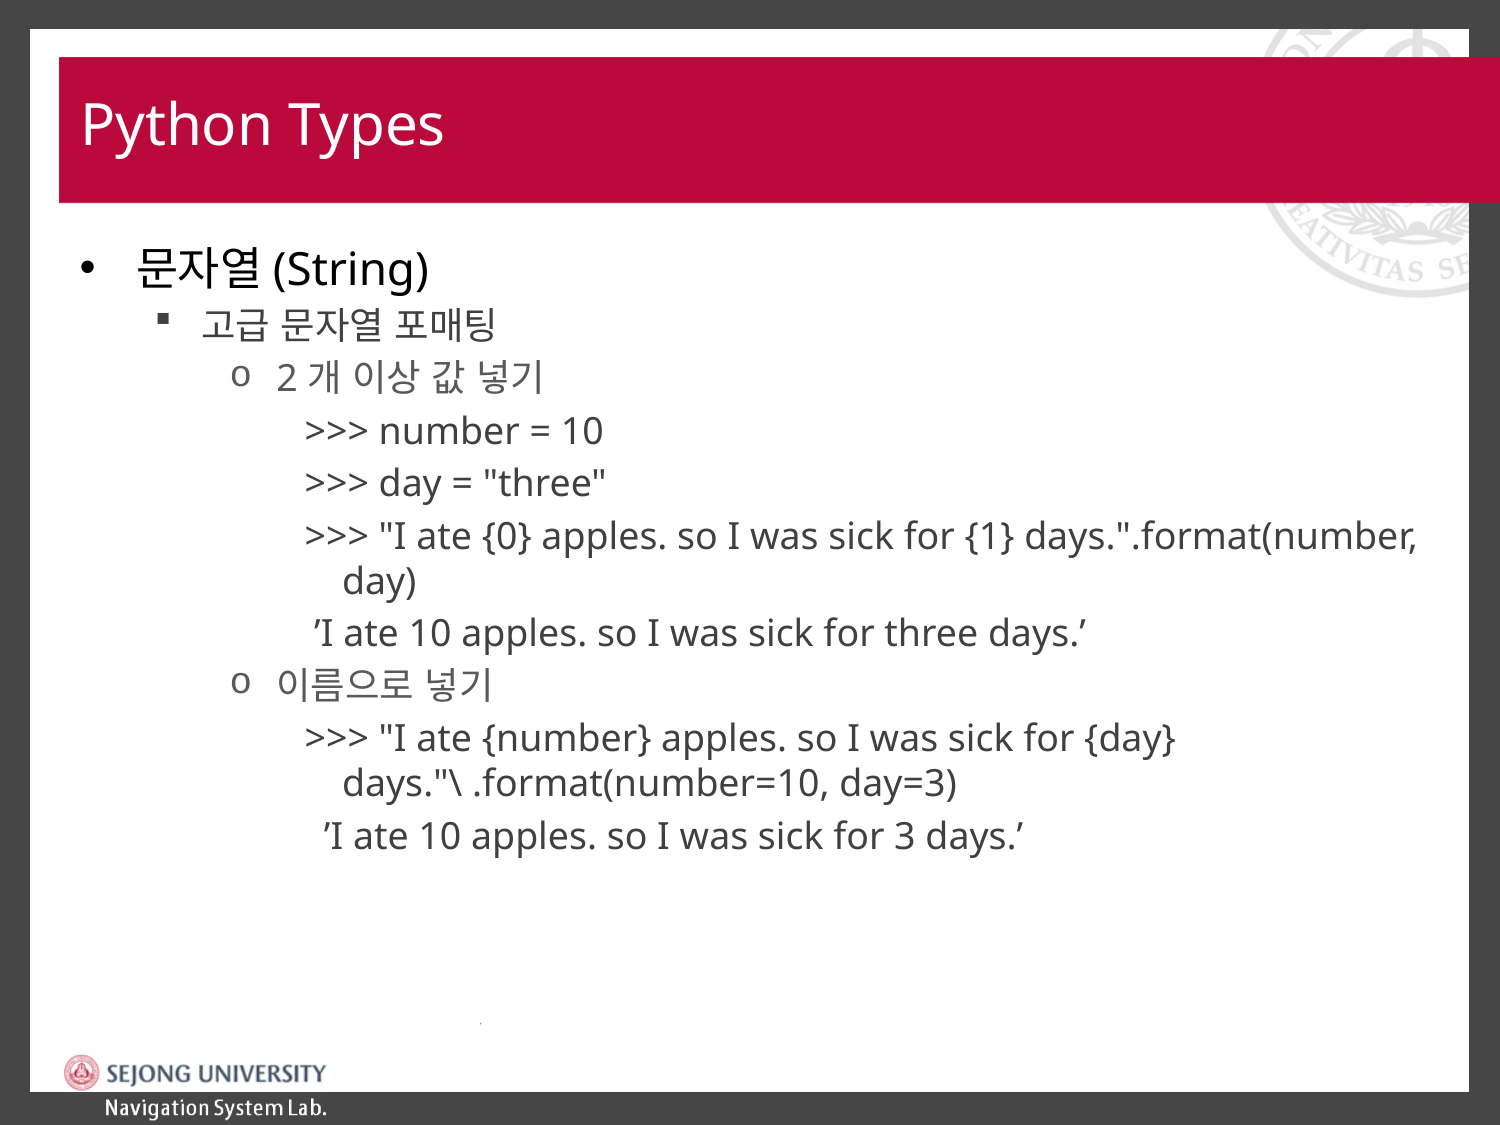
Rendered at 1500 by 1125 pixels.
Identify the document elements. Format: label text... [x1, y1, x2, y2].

picture [0, 0, 1500, 1125]
list 문자열(String) 고급 문자열 포매팅 2개 이상 값 넣기 >>> number = 10 >>> day = "three" >>> "I ate {0} apples. so I was sick for {1} days.".format(number, day) ’I ate 10 apples. so I was sick for three days.’ 이름으로 넣기 >>> "I ate {number} apples. so I was sick for {day} days."\ .format(number=10, day=3) ’I ate 10 apples. so I was sick for 3 days.’ [64, 231, 1447, 1071]
title Python Types [64, 61, 1483, 184]
